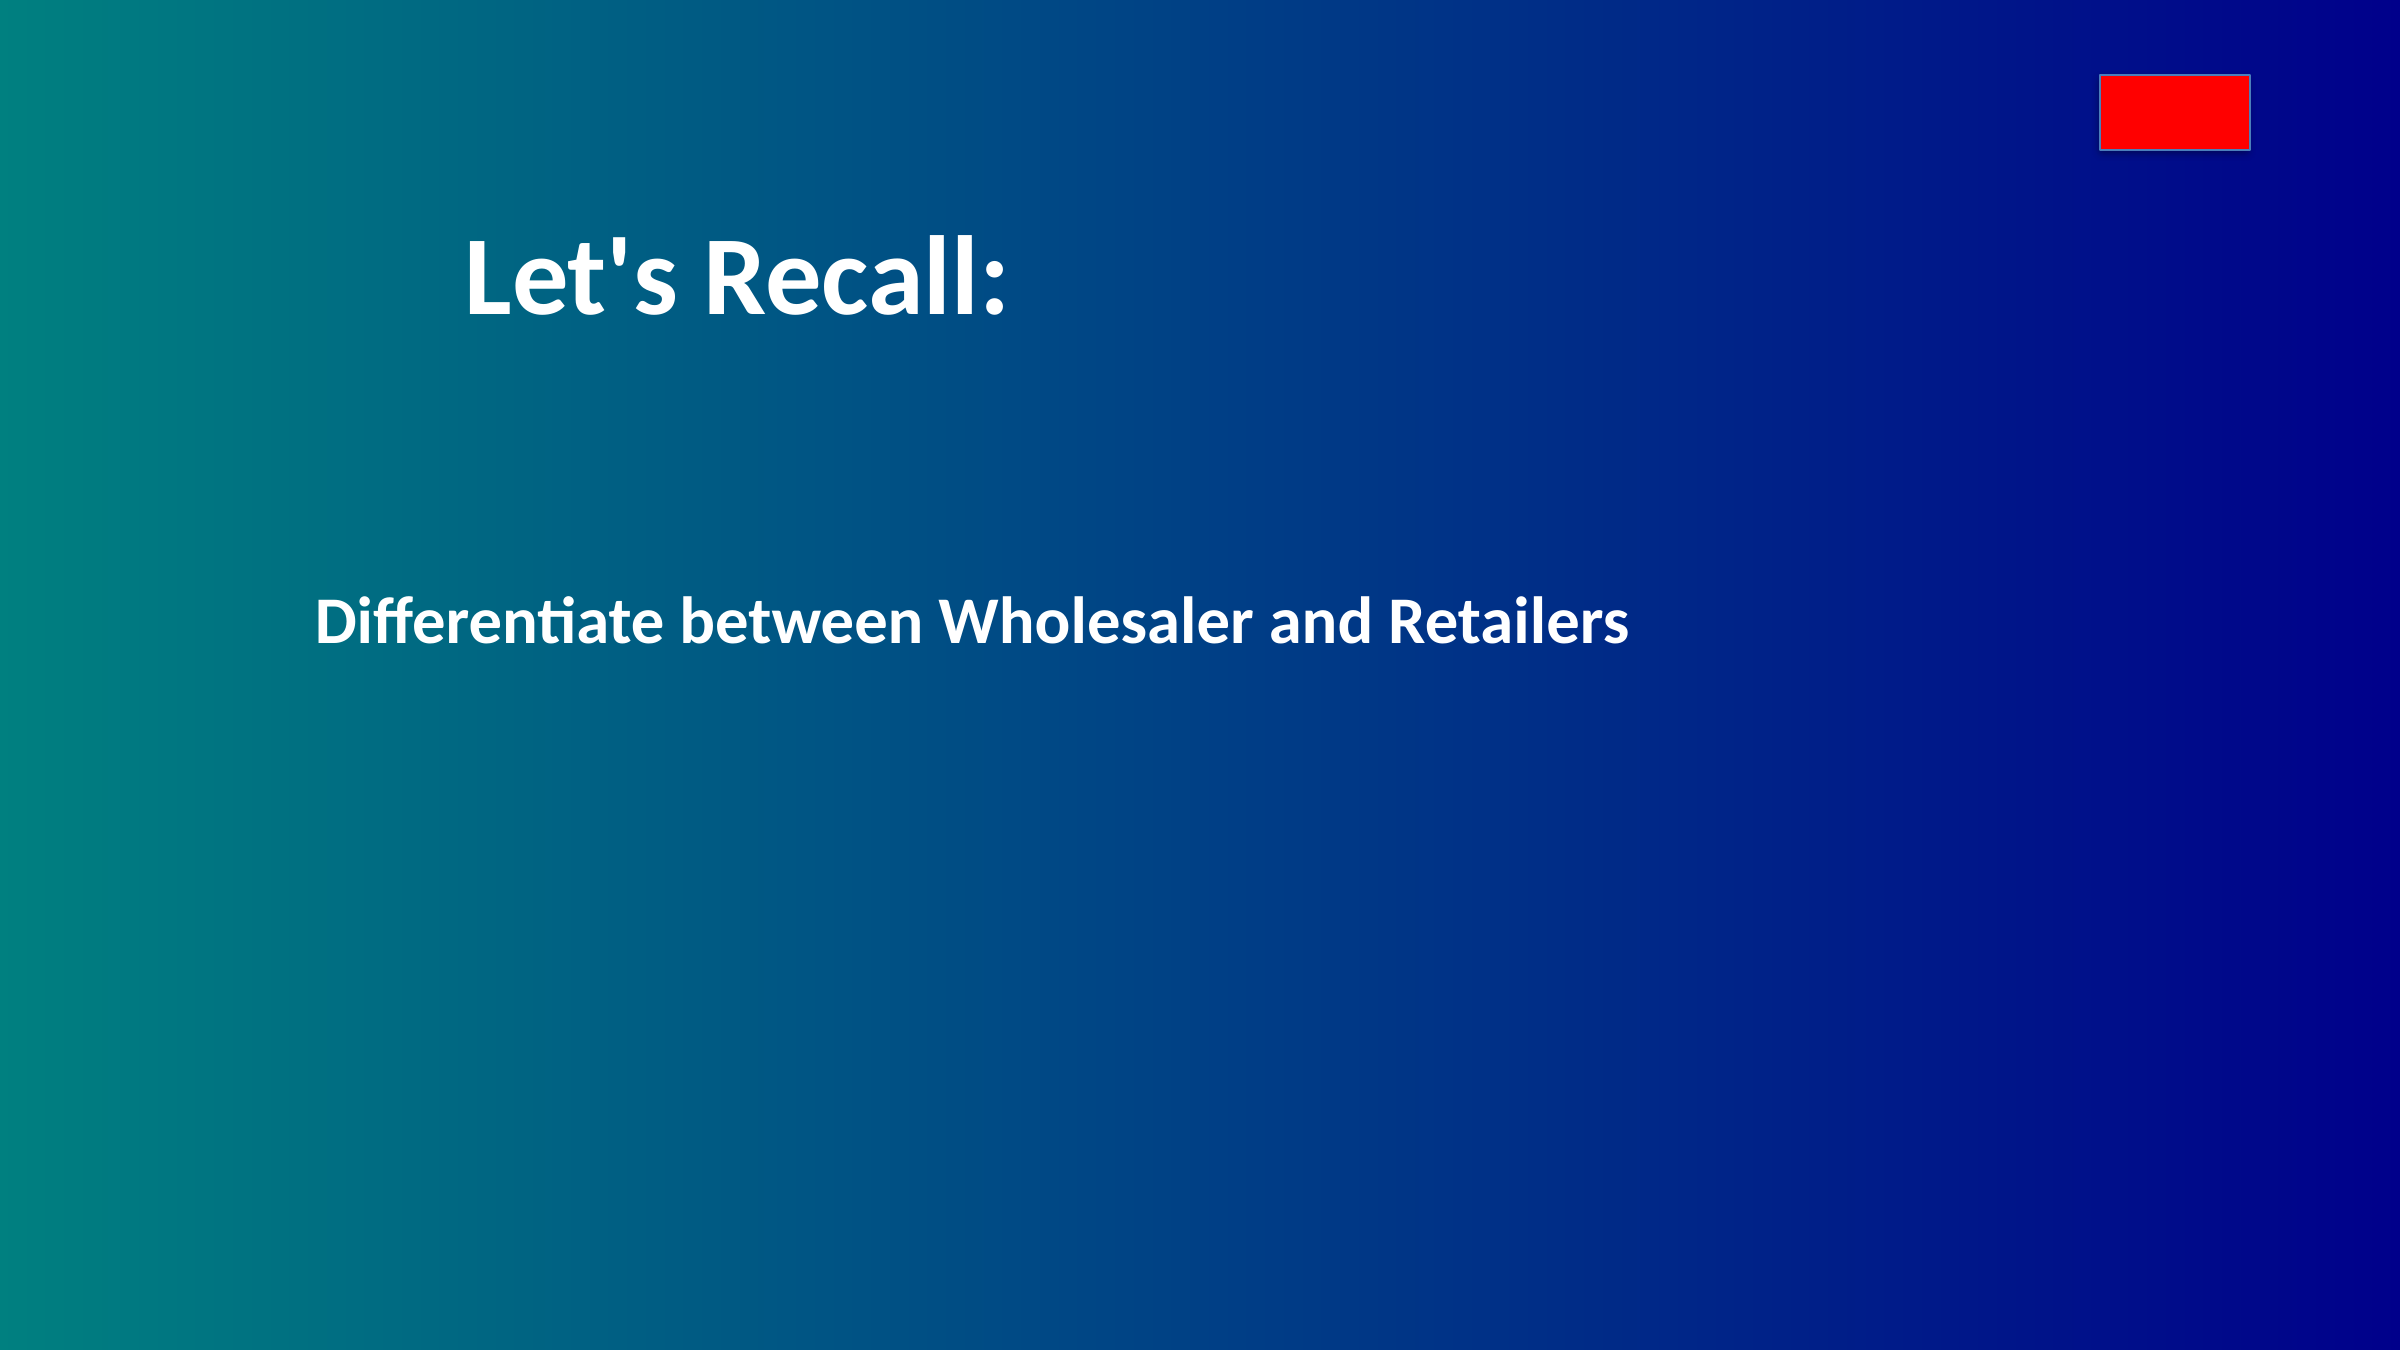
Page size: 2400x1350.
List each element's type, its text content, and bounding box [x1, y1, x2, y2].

text_box Let's Recall: [449, 149, 1950, 345]
text_box Differentiate between Wholesaler and Retailers [299, 524, 2100, 665]
text_box [2099, 74, 2251, 151]
